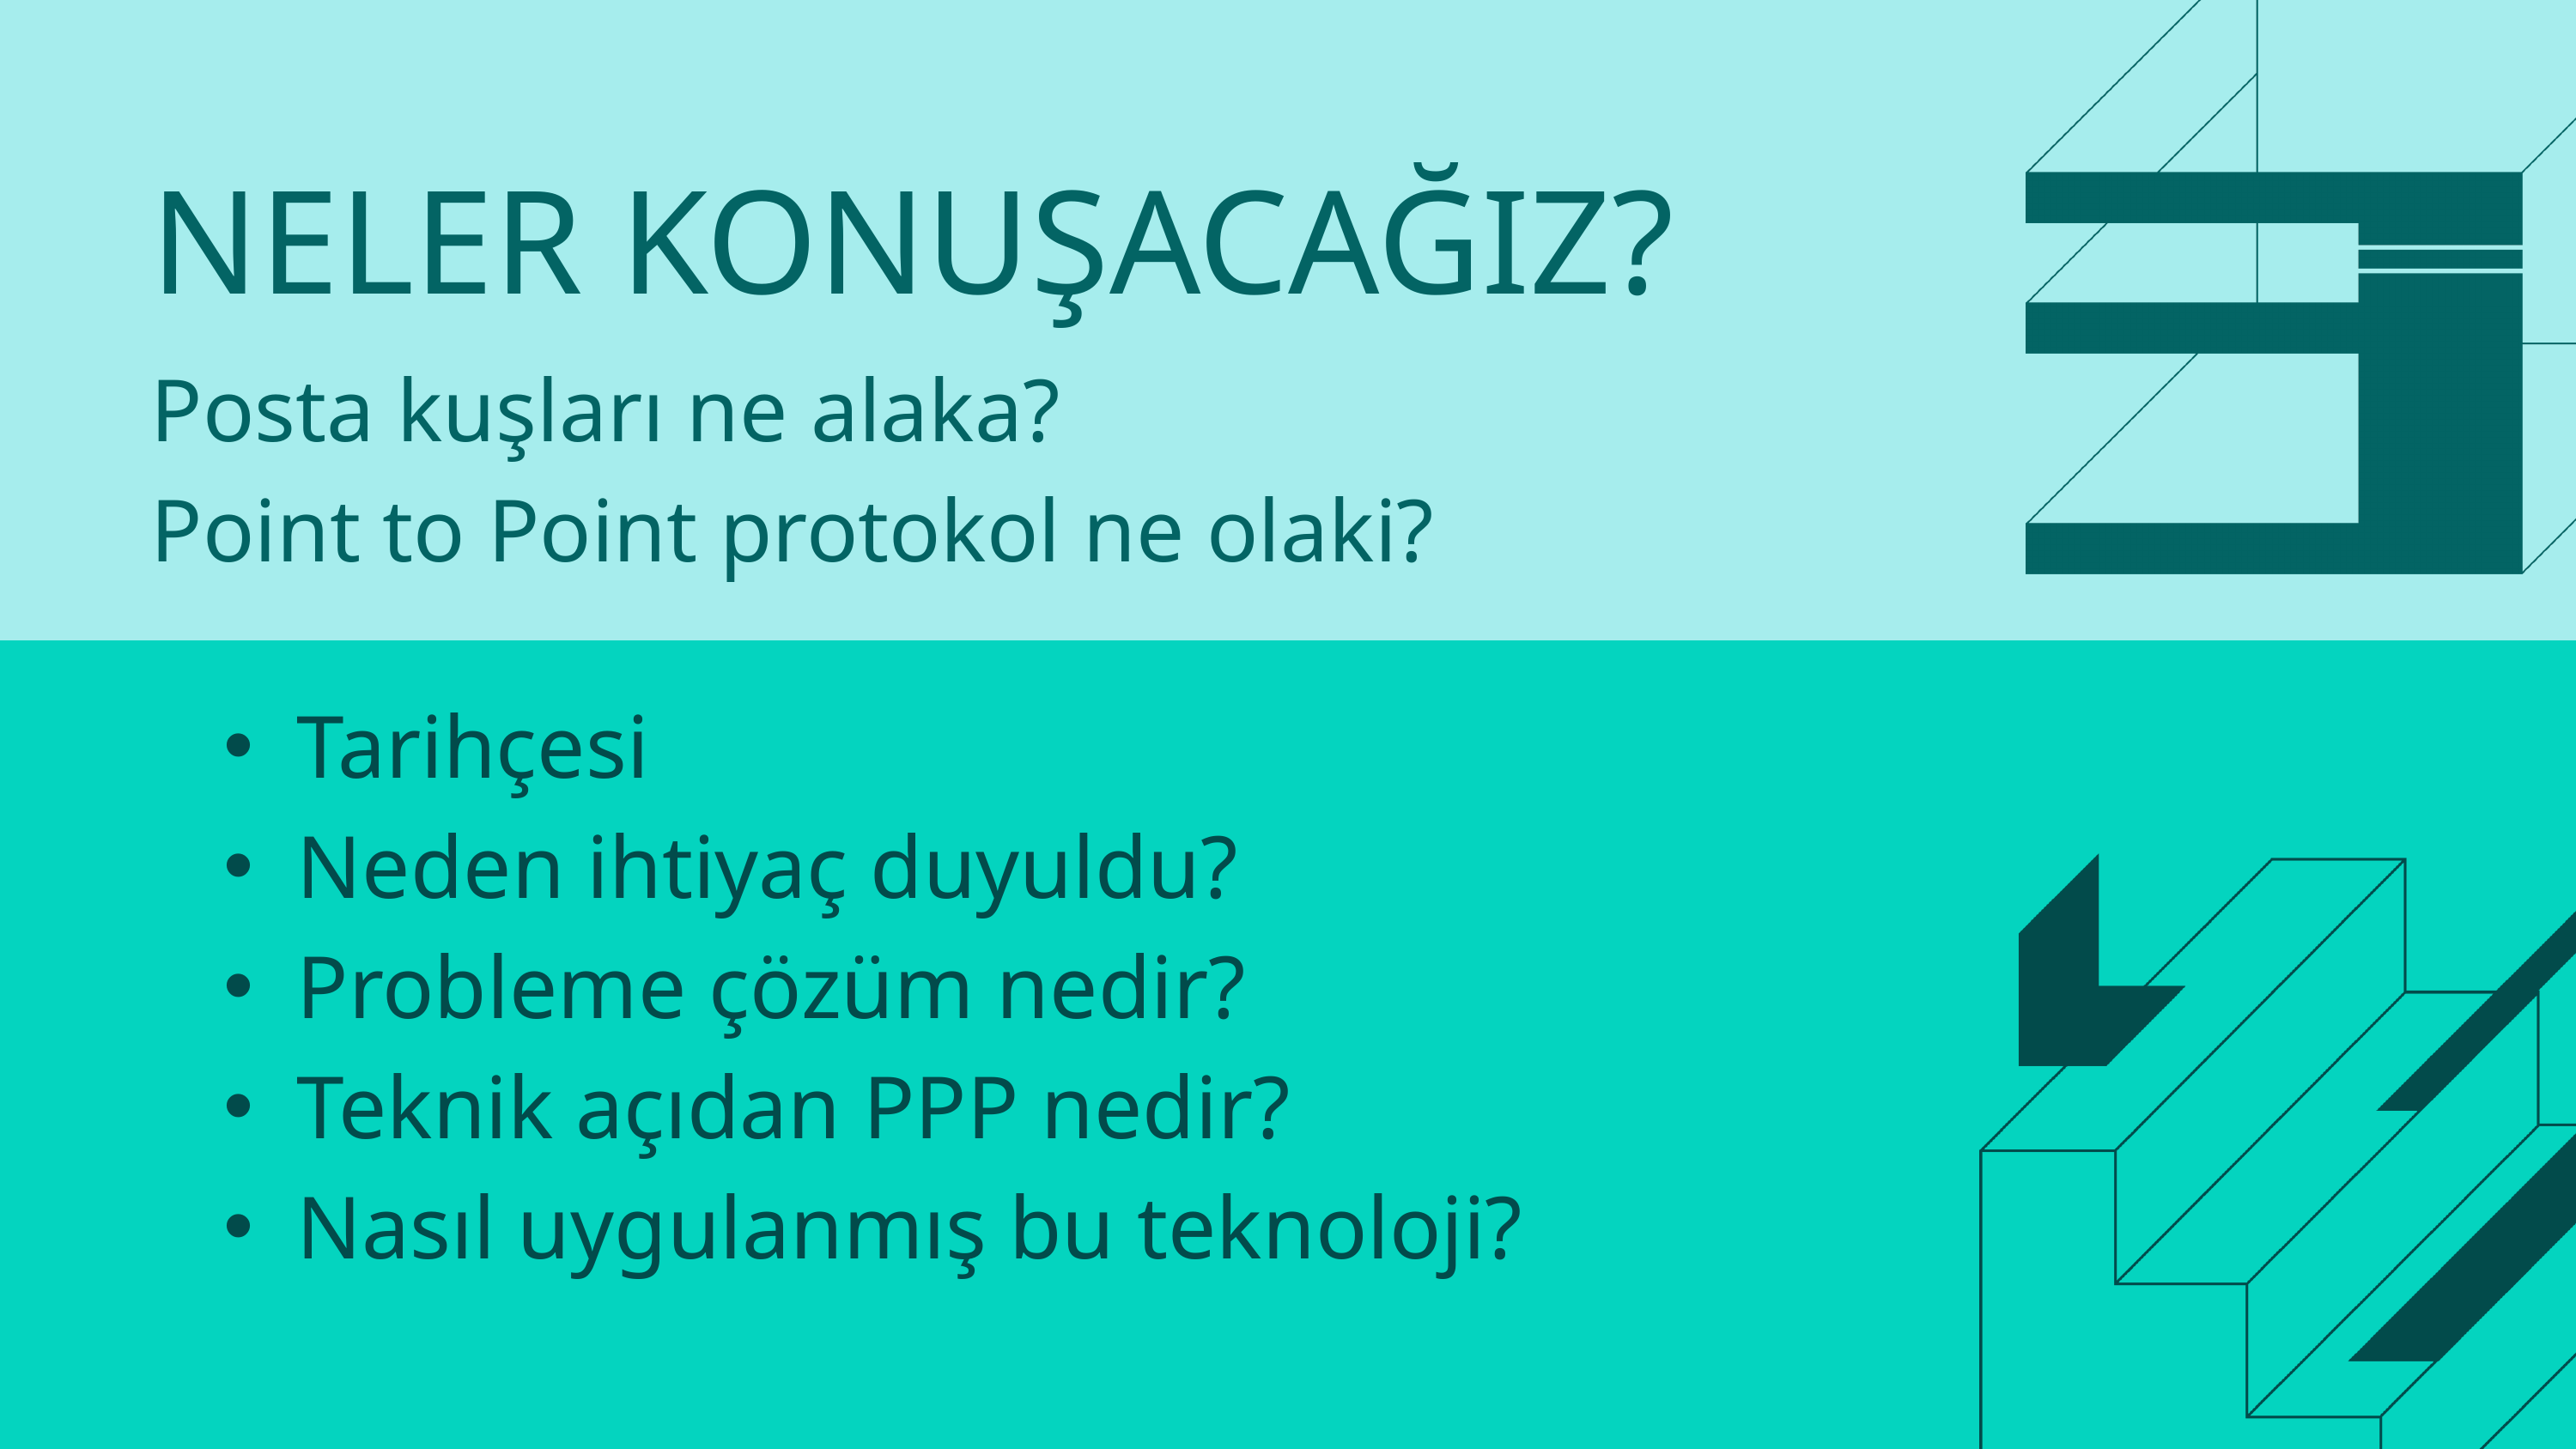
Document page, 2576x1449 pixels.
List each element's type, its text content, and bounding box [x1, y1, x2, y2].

picture [1978, 852, 2576, 1449]
text_box Tarihçesi Neden ihtiyaç duyuldu? Probleme çözüm nedir? Teknik açıdan PPP nedir? Nasıl uygulanmış bu teknoloji? [150, 675, 1954, 1276]
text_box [0, 0, 2576, 640]
picture [2026, 0, 2576, 574]
